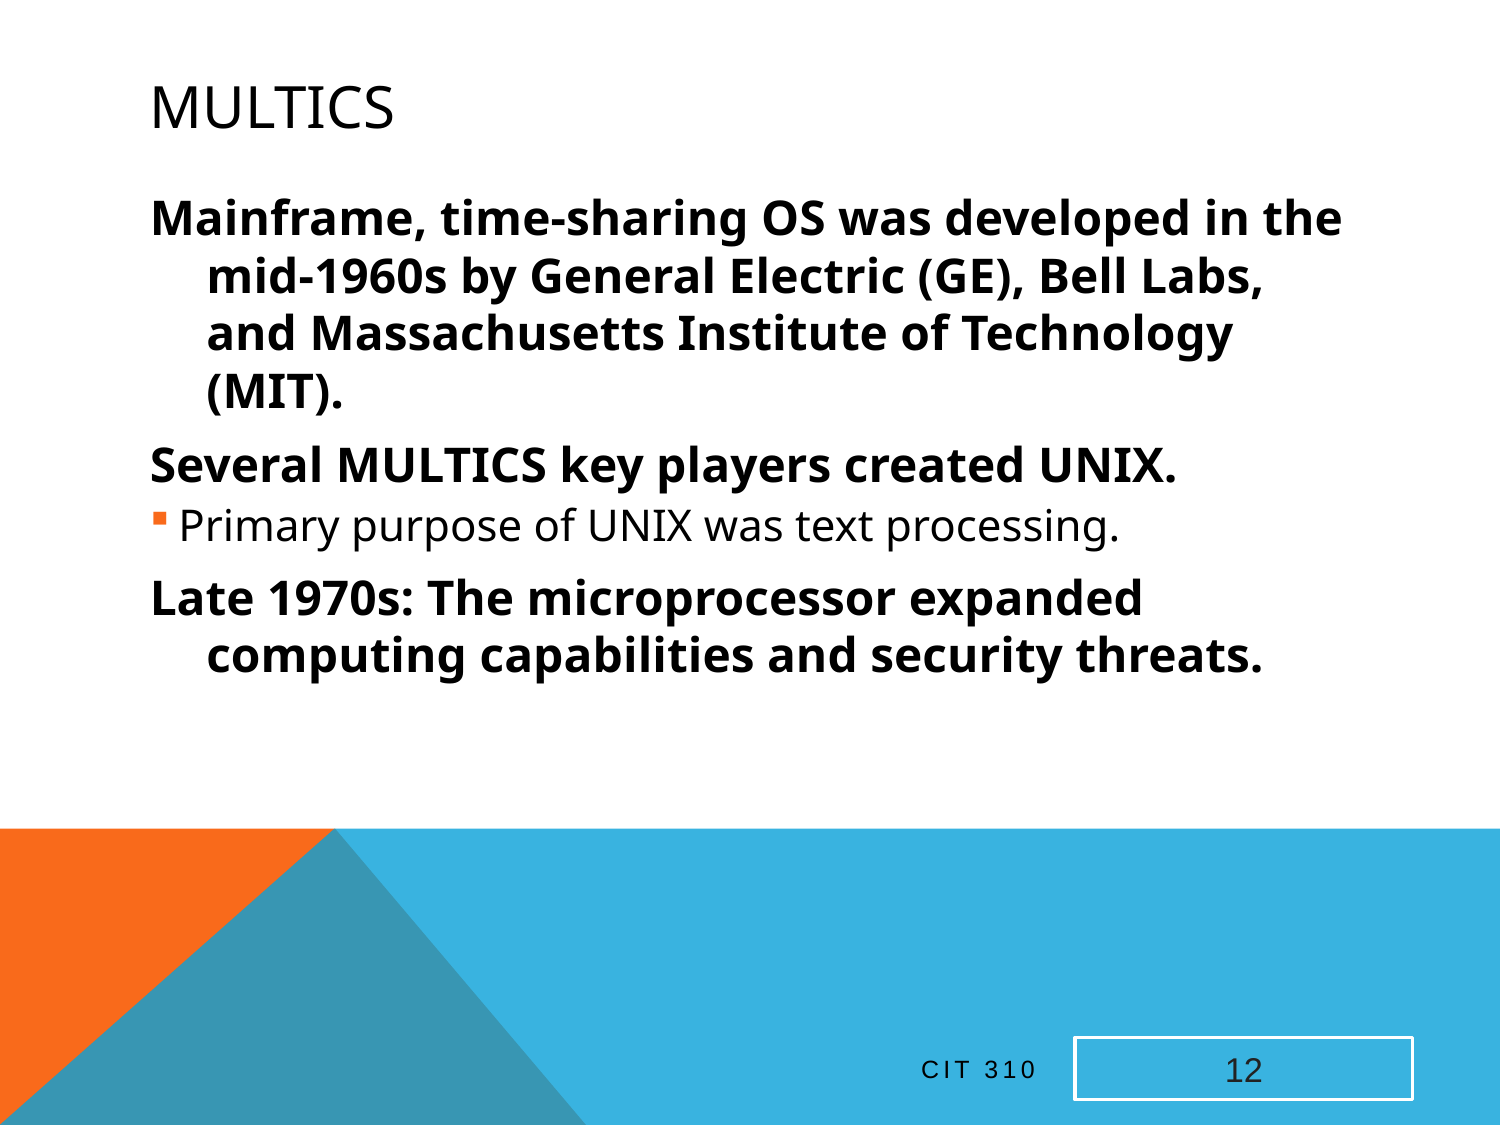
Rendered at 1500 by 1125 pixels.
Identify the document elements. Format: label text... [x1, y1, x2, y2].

title MULTICS [134, 59, 1369, 150]
slide_number 12 [1073, 1036, 1414, 1101]
list Mainframe, time-sharing OS was developed in the mid-1960s by General Electric (GE), Bell Labs, and Massachusetts Institute of Technology (MIT)‏. Several MULTICS key players created UNIX. Primary purpose of UNIX was text processing. Late 1970s: The microprocessor expanded computing capabilities and security threats. [134, 180, 1369, 768]
footer CIT 310 [87, 1037, 1050, 1100]
